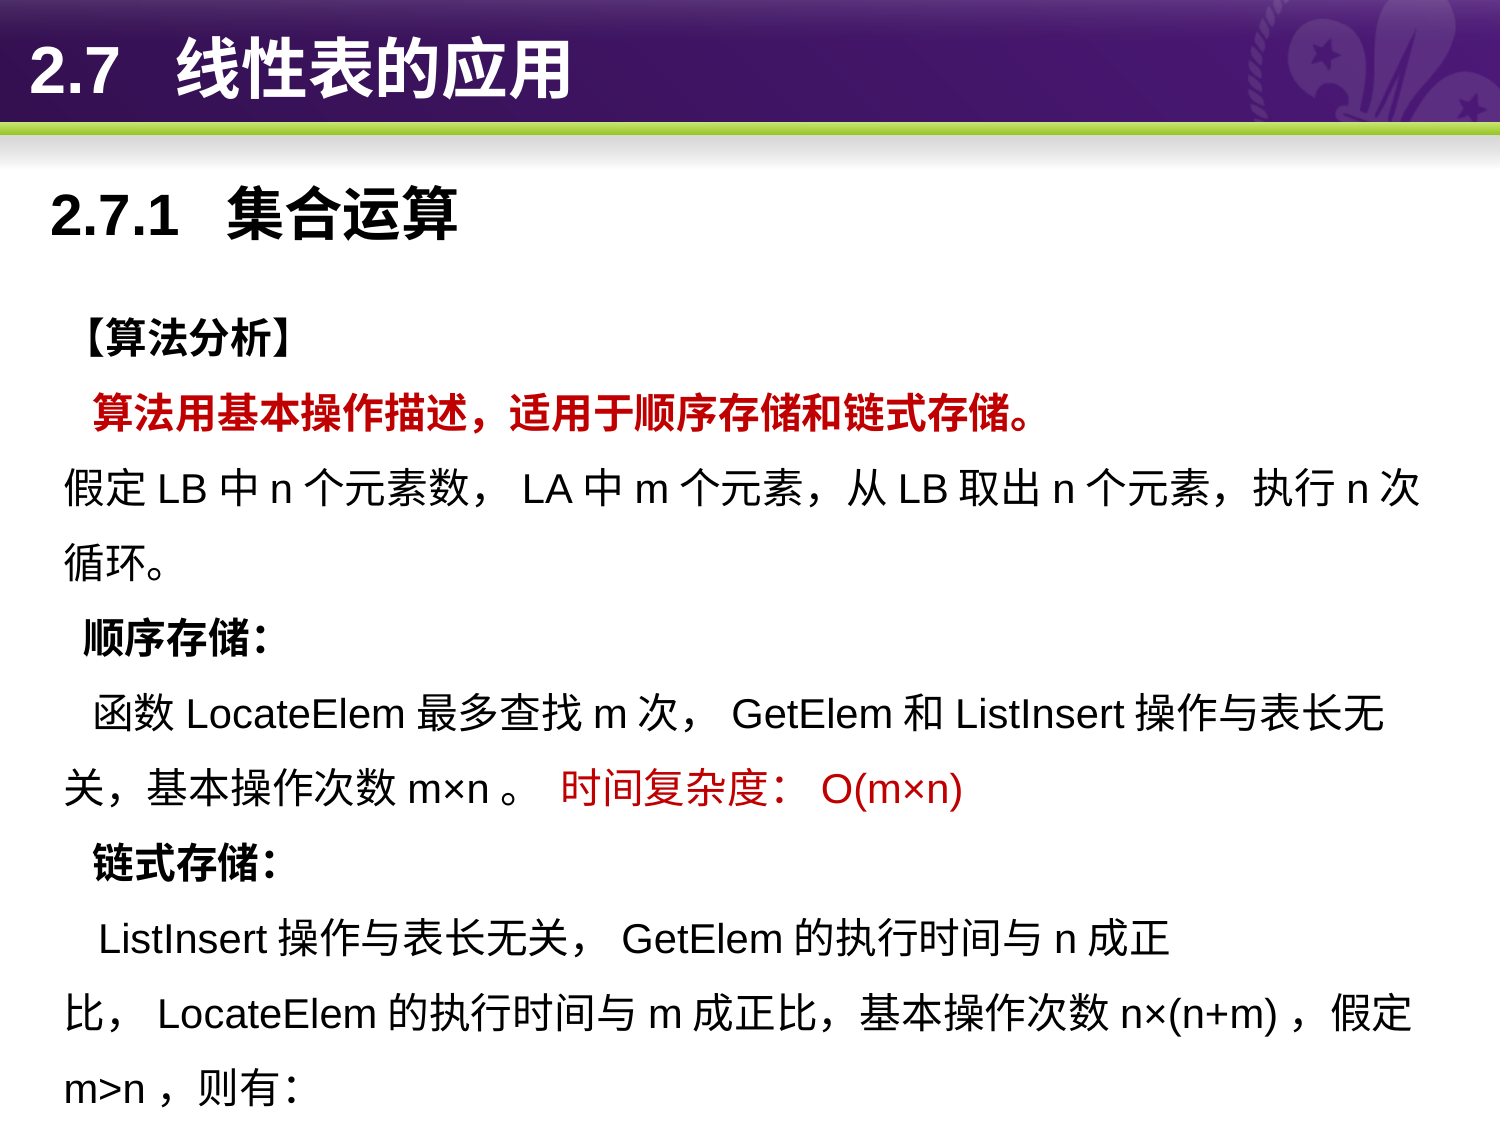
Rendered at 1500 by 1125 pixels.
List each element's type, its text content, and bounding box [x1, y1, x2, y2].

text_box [0, 0, 1500, 169]
text_box 2.7.1 集合运算 [35, 177, 650, 255]
list 【算法分析】 算法用基本操作描述，适用于顺序存储和链式存储。 假定LB中n个元素数，LA中m个元素，从LB取出n个元素，执行n次循环。 顺序存储： 函数LocateElem最多查找m次，GetElem和ListInsert操作与表长无关，基本操作次数m×n。 时间复杂度：O(m×n) 链式存储： ListInsert操作与表长无关，GetElem的执行时间与n成正比，LocateElem的执行时间与m成正比，基本操作次数n×(n+m)，假定m>n，则有： 时间复杂度：O(m×n) [48, 278, 1452, 1035]
